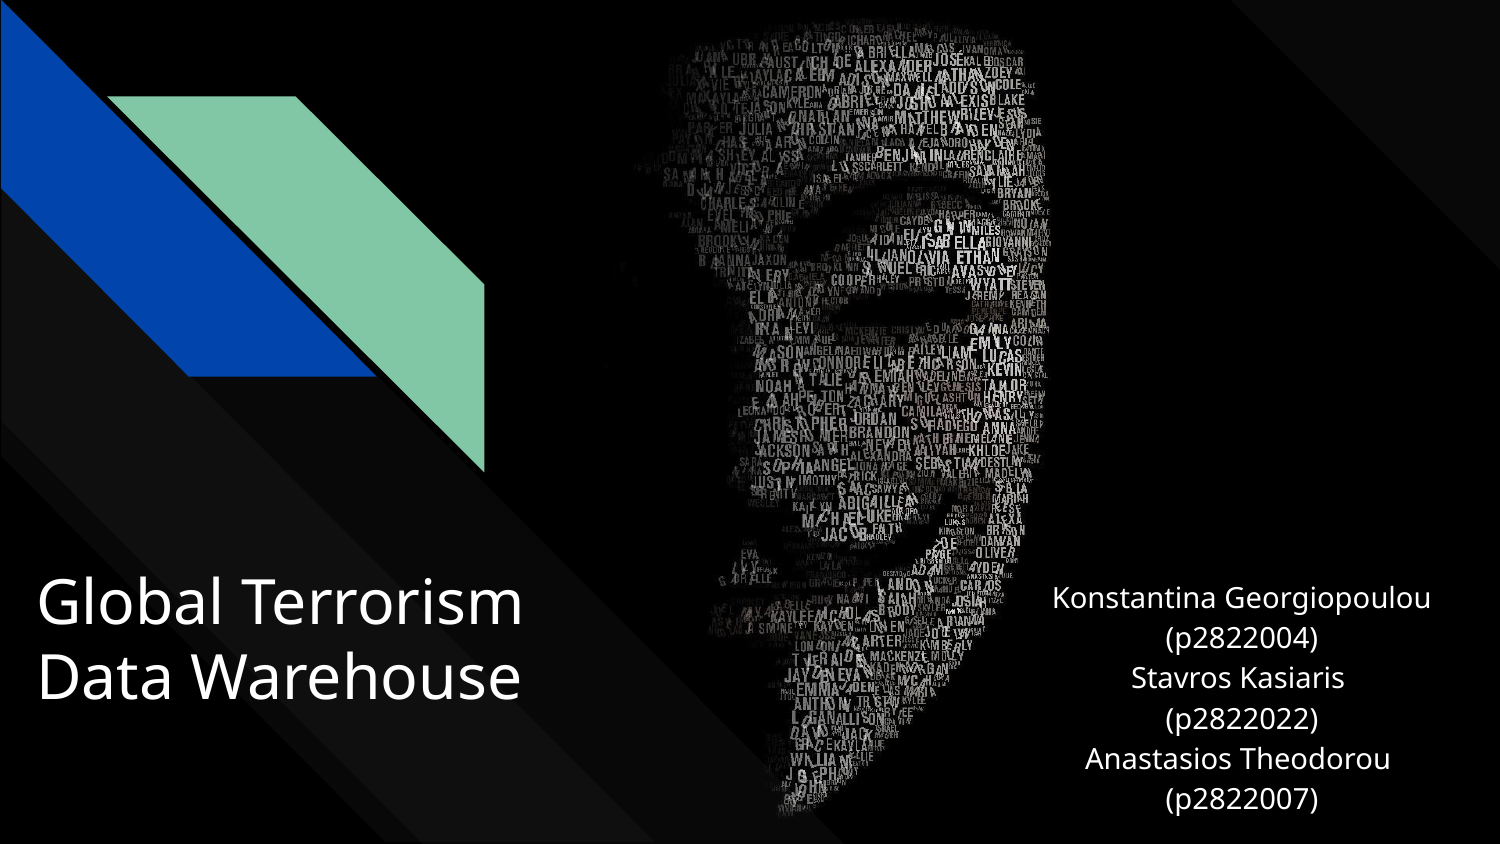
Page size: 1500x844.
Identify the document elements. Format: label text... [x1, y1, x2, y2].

title Global Terrorism Data Warehouse [21, 547, 664, 744]
text_box Konstantina Georgiopoulou (p2822004) Stavros Kasiaris (p2822022) Anastasios Theodorou (p2822007) [965, 559, 1500, 819]
picture [0, 0, 1500, 844]
